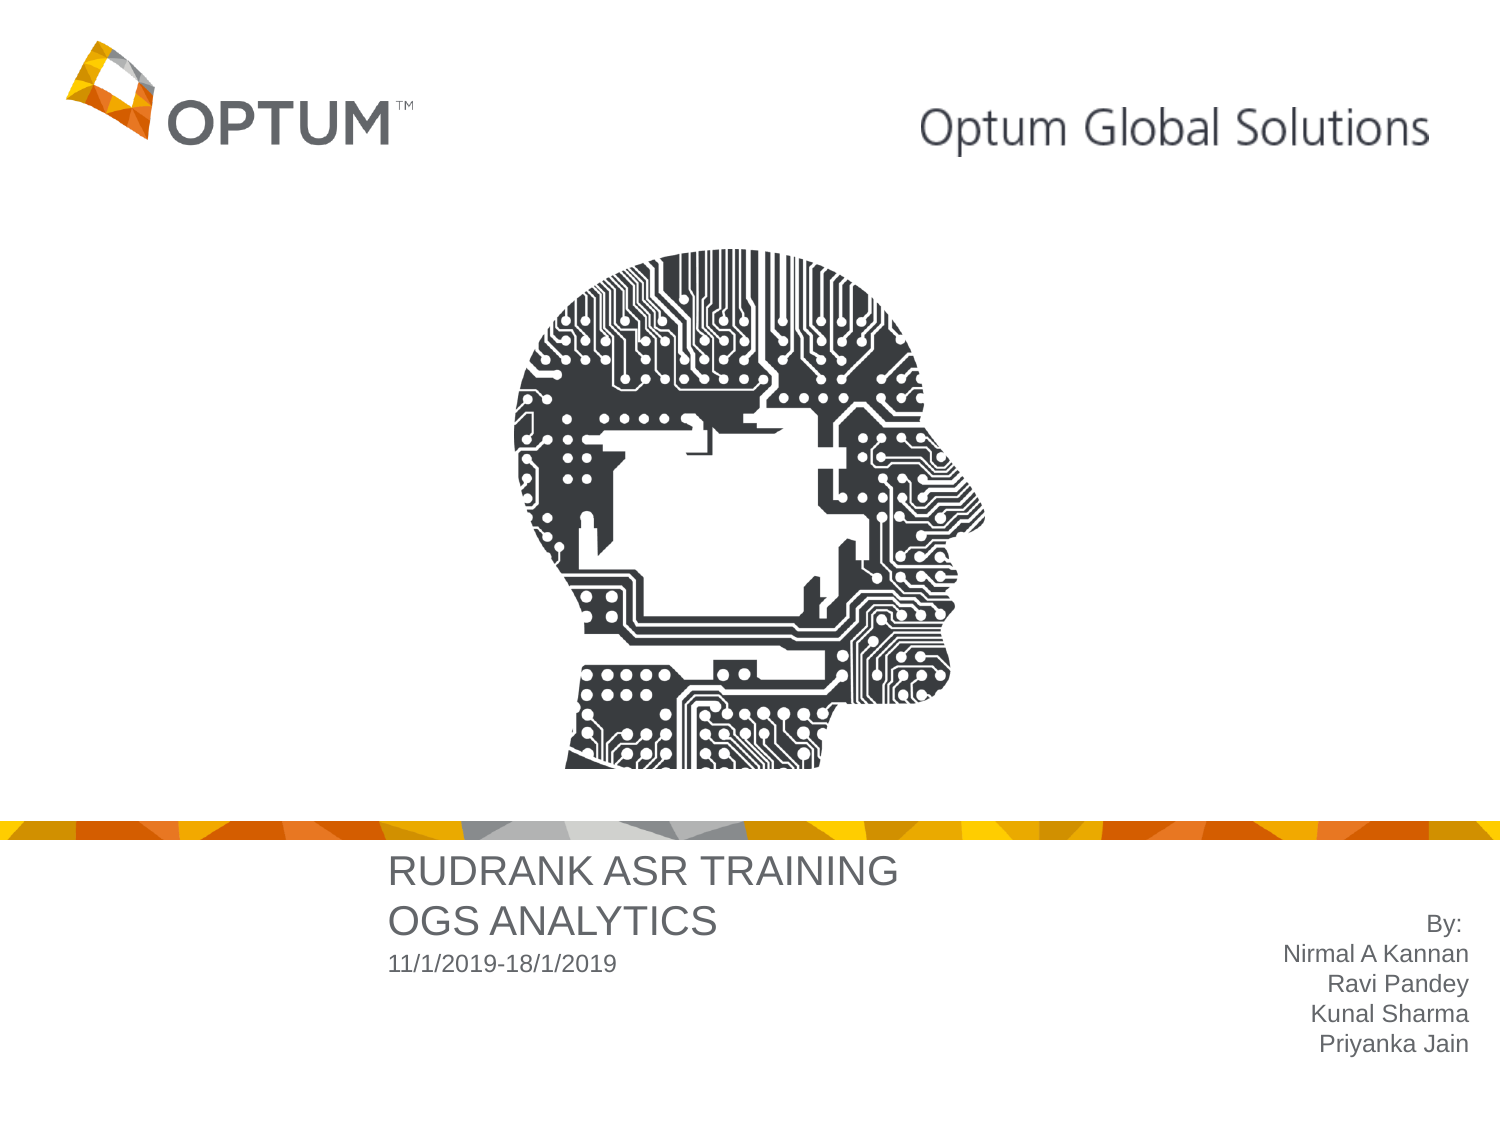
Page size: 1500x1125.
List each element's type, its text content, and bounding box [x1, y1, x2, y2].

picture [921, 107, 1429, 157]
picture [62, 37, 417, 149]
title RUDRANK ASR TRAINING OGS ANALYTICS [387, 843, 1388, 901]
subtitle 11/1/2019-18/1/2019 [387, 950, 981, 1040]
picture [0, 821, 1500, 840]
text_box By: Nirmal A Kannan Ravi Pandey Kunal Sharma Priyanka Jain [981, 900, 1485, 1065]
picture [514, 249, 985, 769]
